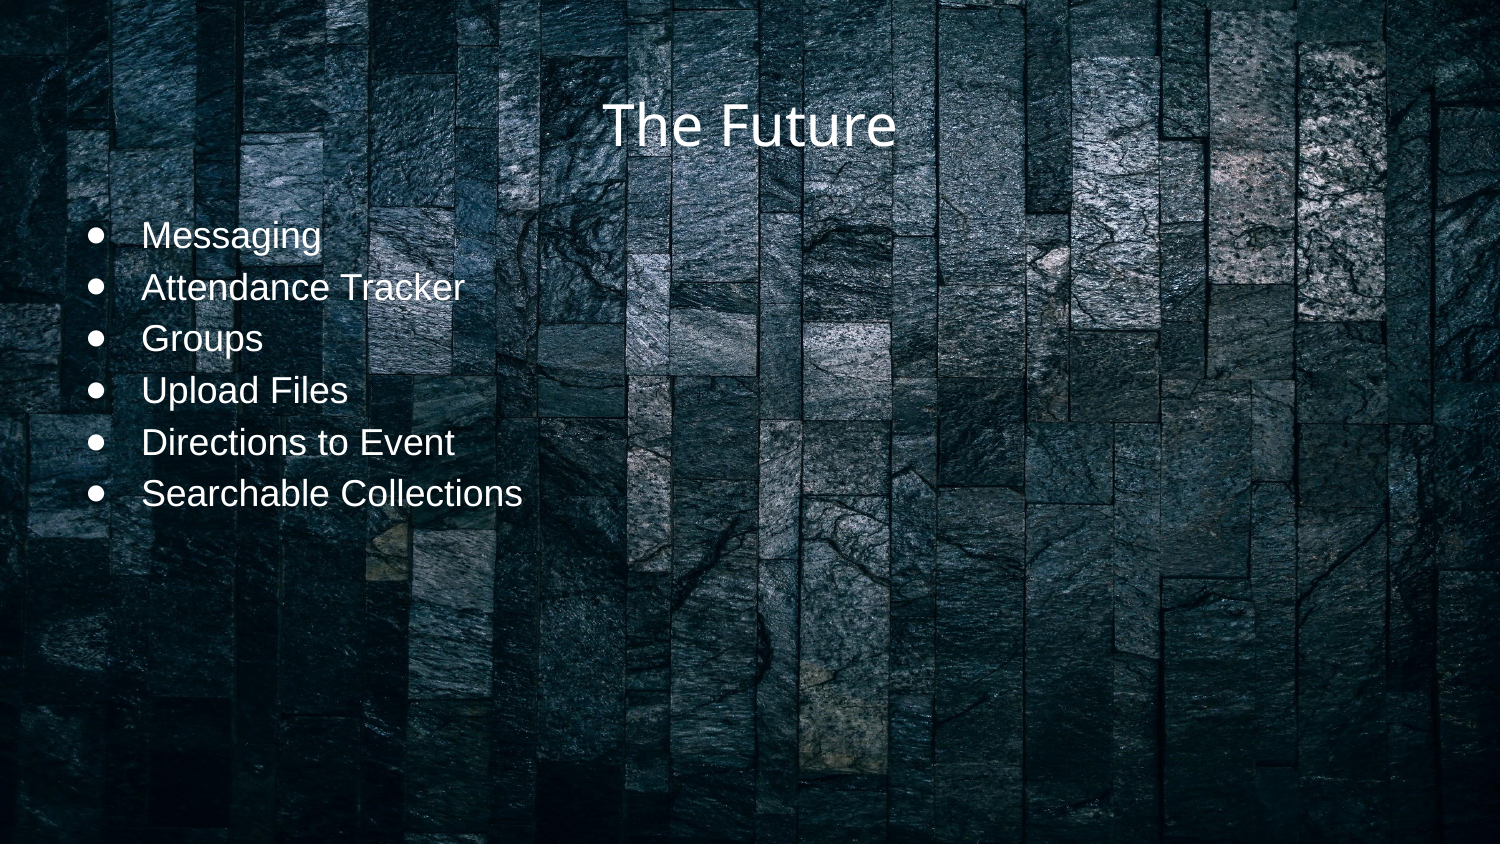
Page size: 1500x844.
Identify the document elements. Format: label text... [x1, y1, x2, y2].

picture [0, 0, 1500, 844]
list Messaging Attendance Tracker Groups Upload Files Directions to Event Searchable Collections [51, 189, 1449, 750]
title The Future [51, 72, 1449, 167]
